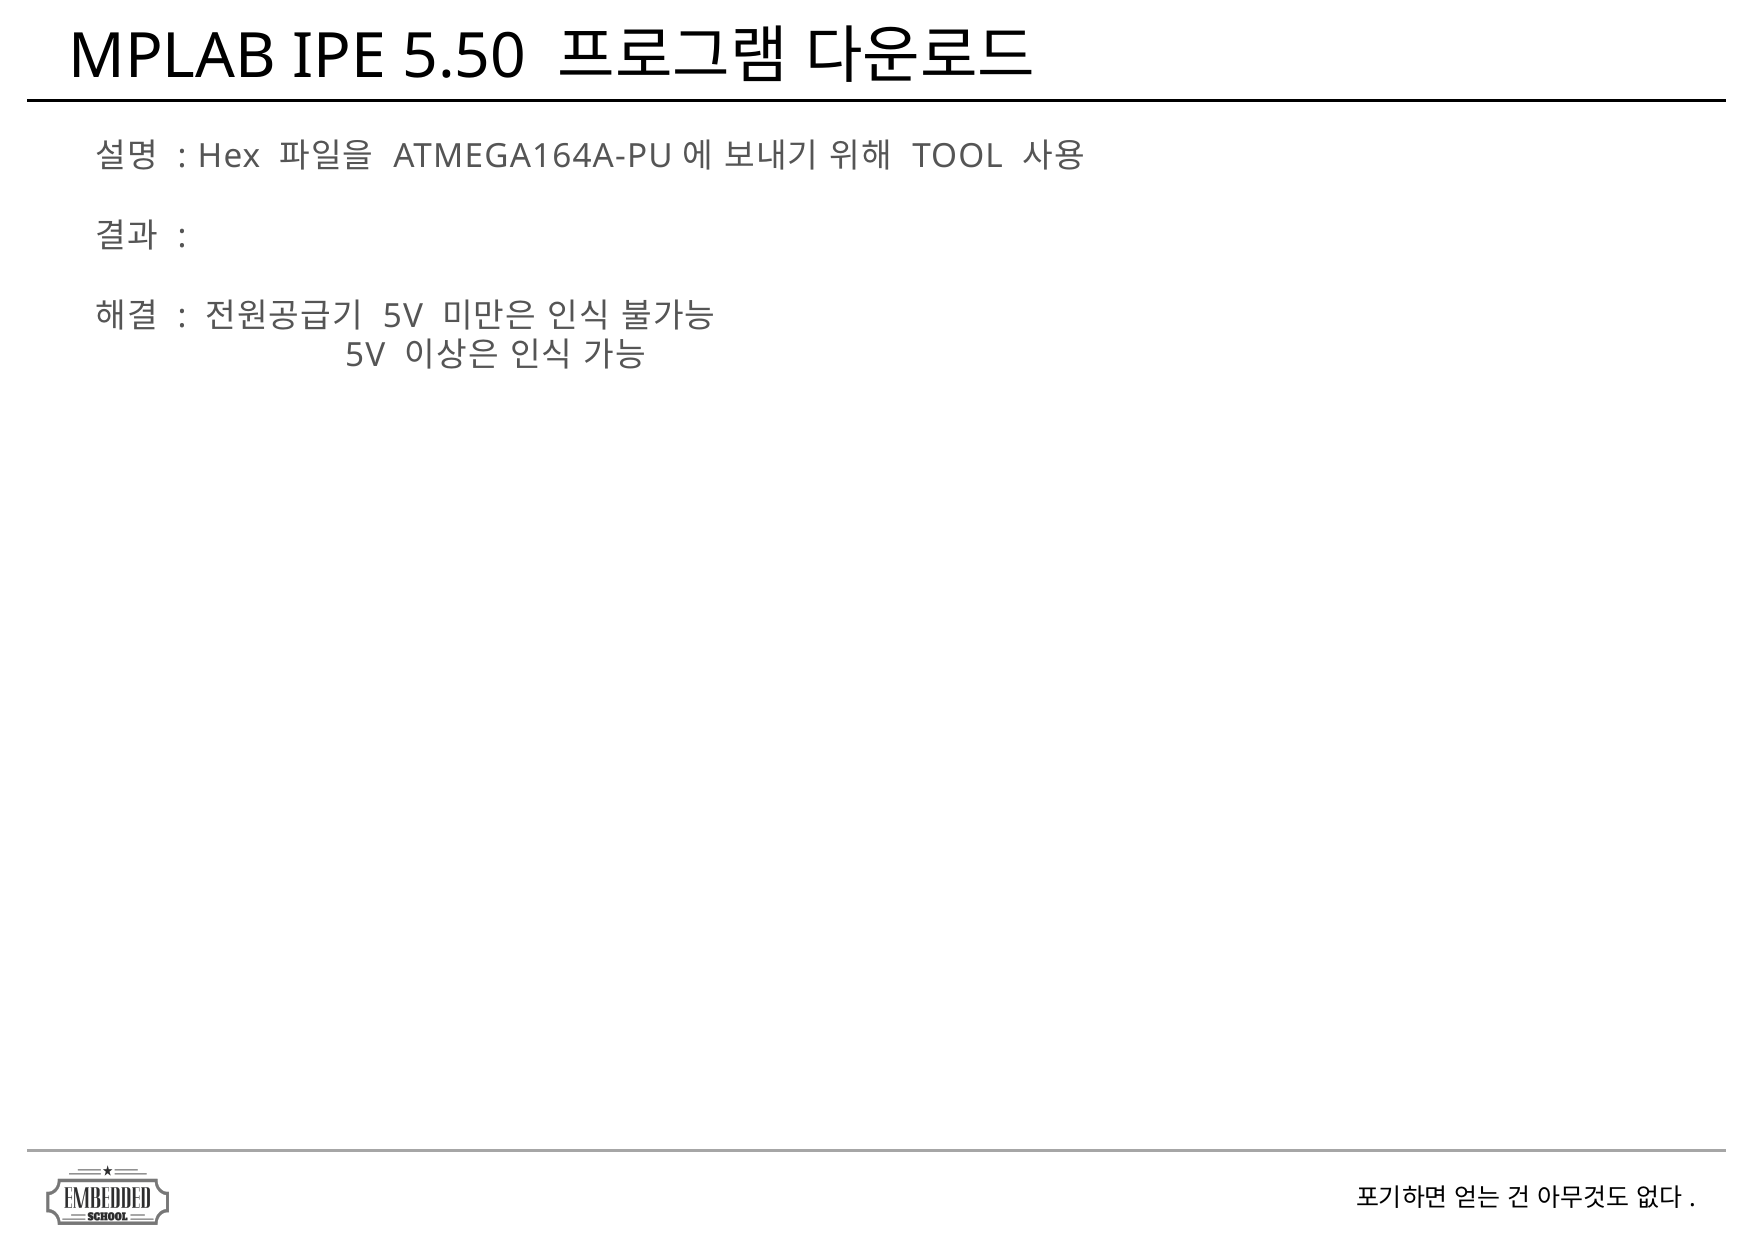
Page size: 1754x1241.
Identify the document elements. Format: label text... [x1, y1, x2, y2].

picture [27, 1164, 188, 1231]
text_box MPLAB IPE 5.50 프로그램 다운로드 [53, 7, 1623, 98]
text_box 설명 : Hex 파일을 ATMEGA164A-PU에 보내기 위해 TOOL 사용 결과 : 해결 : 전원공급기 5V 미만은 인식 불가능 5V 이상은 인식 가능 [80, 126, 1700, 421]
